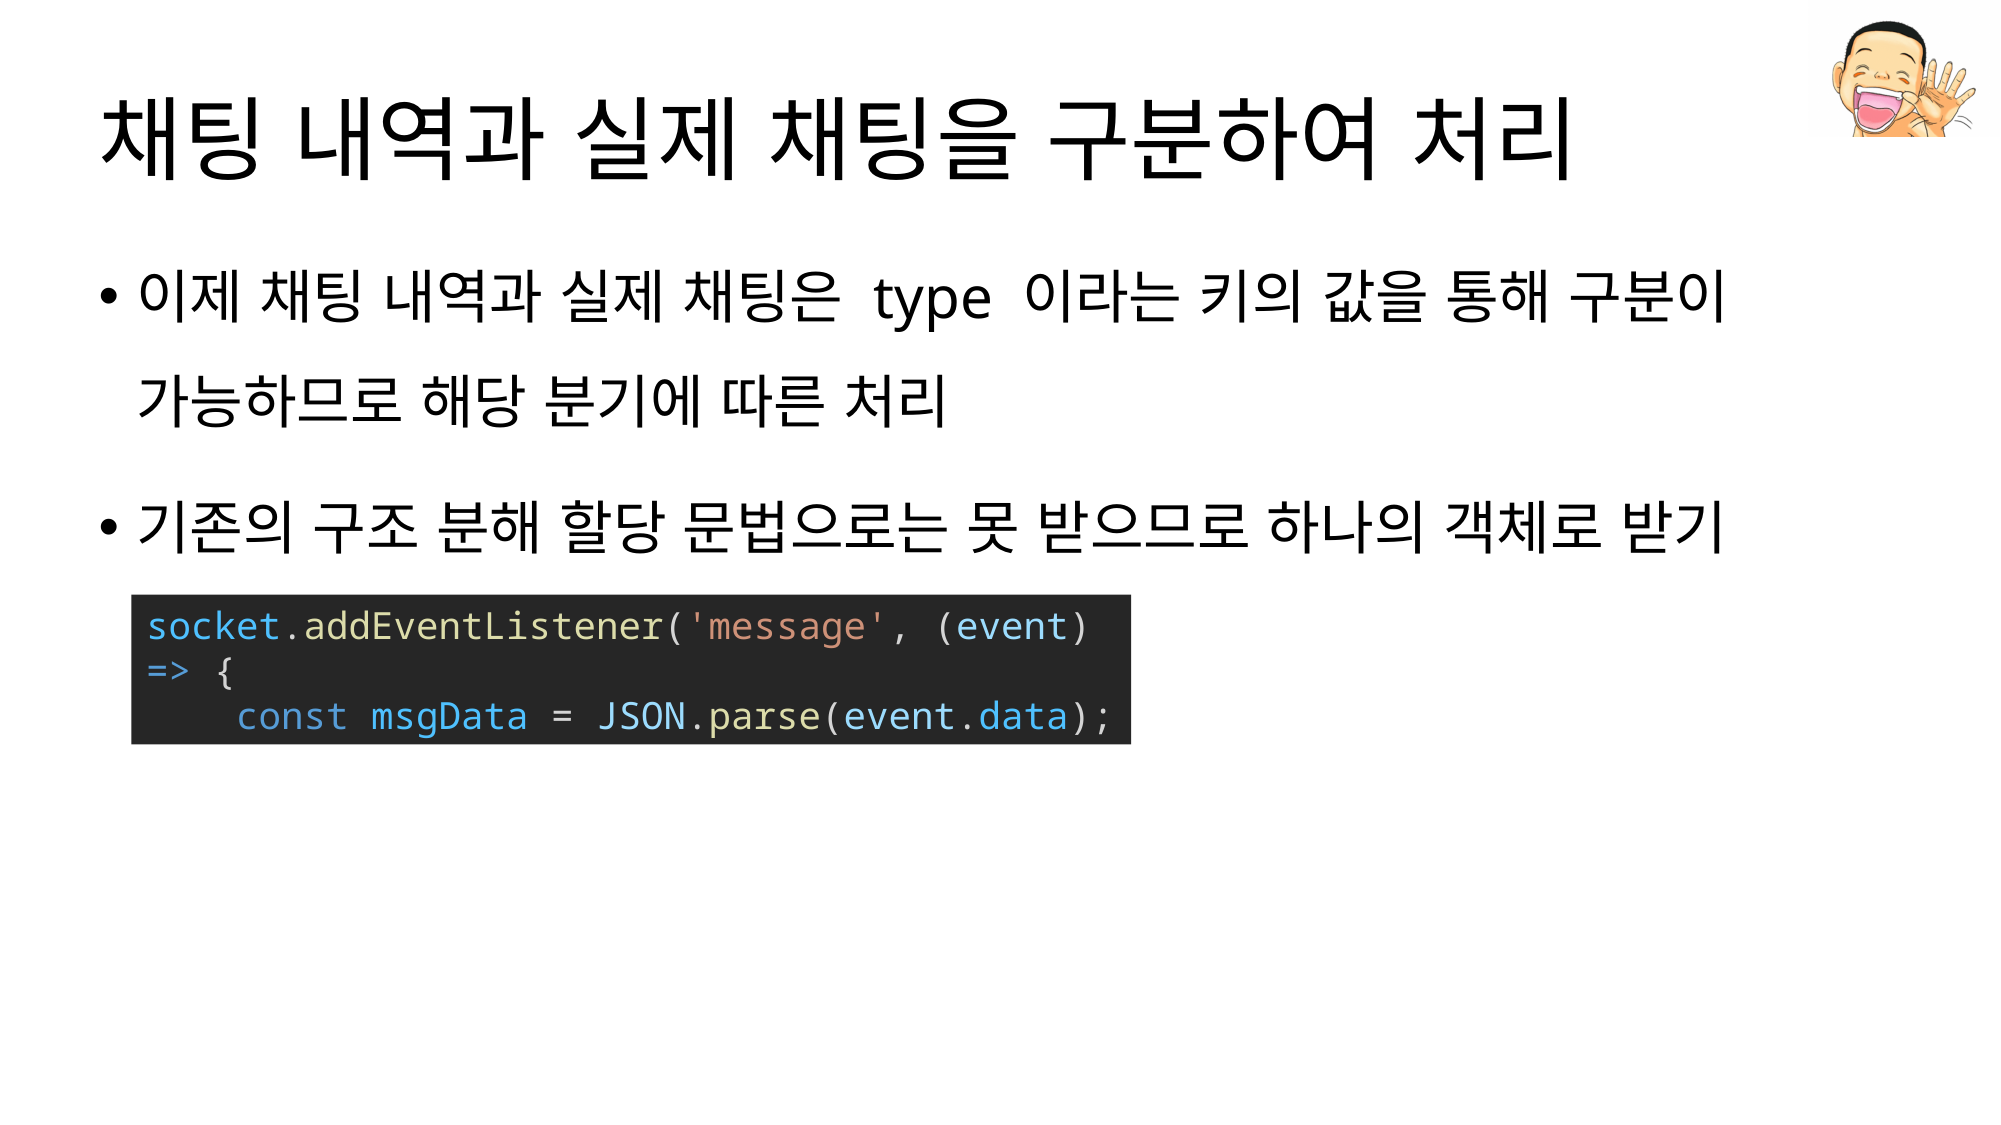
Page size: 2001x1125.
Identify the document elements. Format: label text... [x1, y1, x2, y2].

picture [1931, 0, 2000, 137]
title 채팅 내역과 실제 채팅을 구분하여 처리 [83, 0, 1931, 217]
text_box socket.addEventListener('message', (event) => { const msgData = JSON.parse(event.data); [131, 594, 1132, 745]
list 이제 채팅 내역과 실제 채팅은 type 이라는 키의 값을 통해 구분이 가능하므로 해당 분기에 따른 처리 기존의 구조 분해 할당 문법으로는 못 받으므로 하나의 객체로 받기 [83, 217, 1931, 1125]
